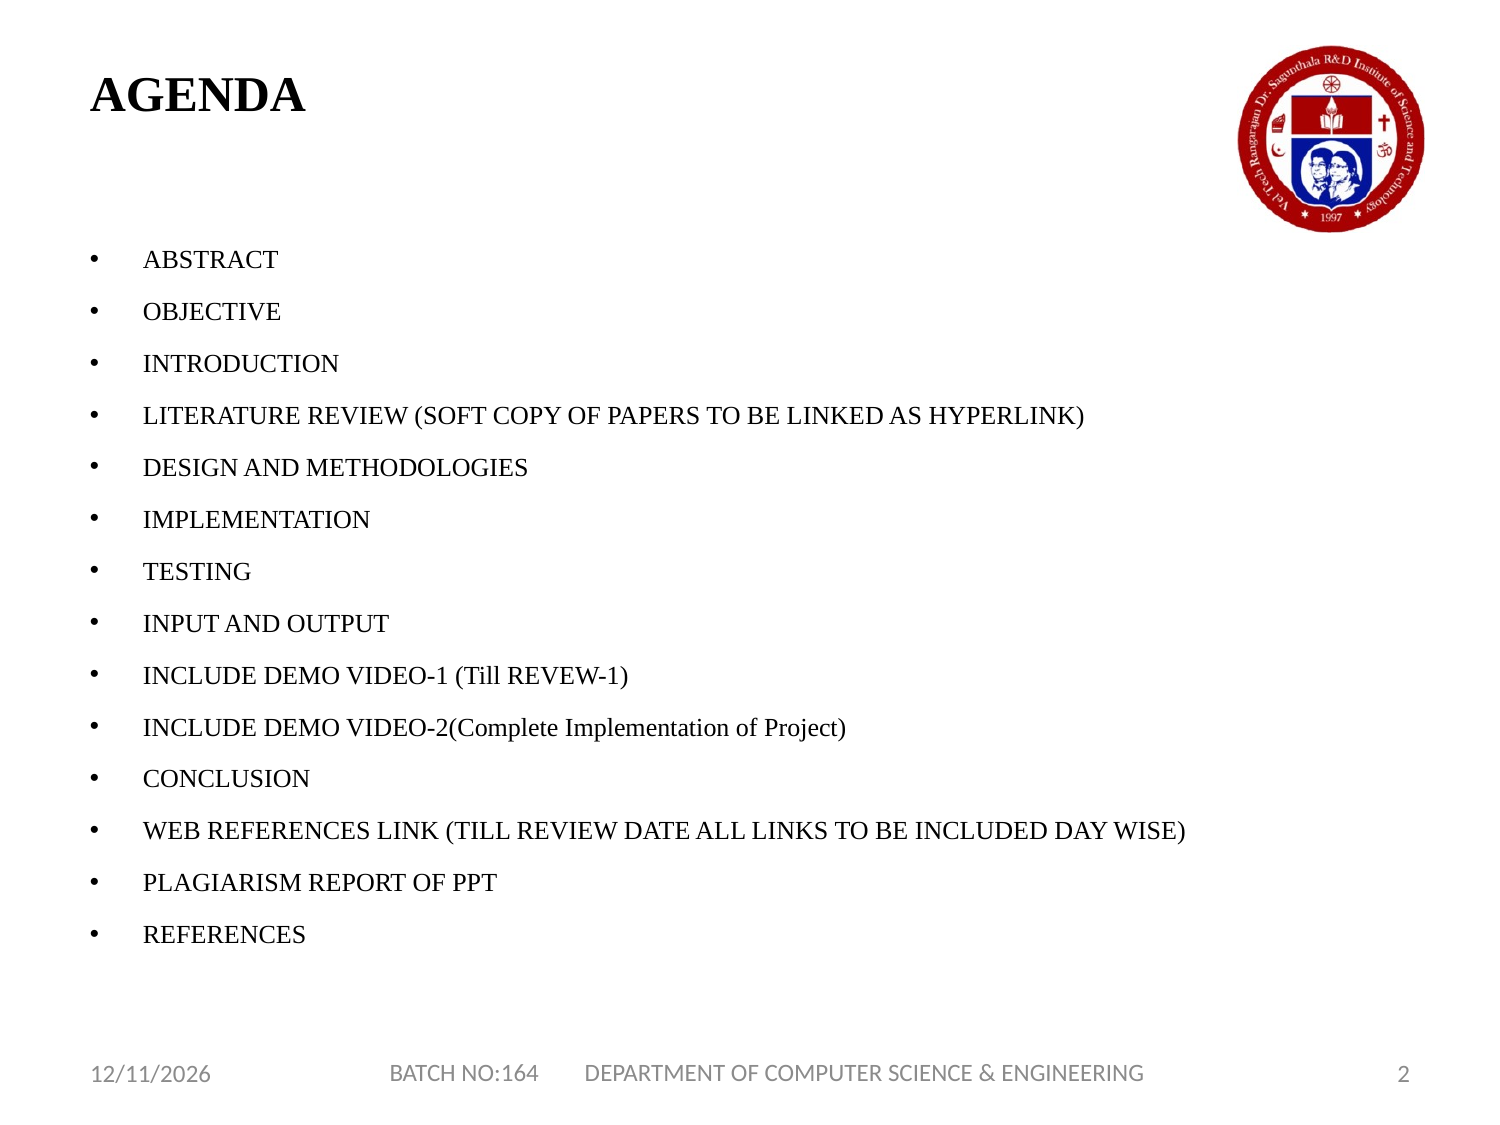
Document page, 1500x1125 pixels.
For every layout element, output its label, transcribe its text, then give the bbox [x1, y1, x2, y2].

text_box ABSTRACT OBJECTIVE INTRODUCTION LITERATURE REVIEW (SOFT COPY OF PAPERS TO BE LINKED AS HYPERLINK) DESIGN AND METHODOLOGIES IMPLEMENTATION TESTING INPUT AND OUTPUT INCLUDE DEMO VIDEO-1 (Till REVEW-1) INCLUDE DEMO VIDEO-2(Complete Implementation of Project) CONCLUSION WEB REFERENCES LINK (TILL REVIEW DATE ALL LINKS TO BE INCLUDED DAY WISE) PLAGIARISM REPORT OF PPT REFERENCES [74, 219, 1425, 963]
footer BATCH NO:164 DEPARTMENT OF COMPUTER SCIENCE & ENGINEERING [371, 1041, 1164, 1102]
slide_number 2 [1074, 1042, 1425, 1103]
text_box AGENDA [74, 53, 1425, 173]
picture [1237, 45, 1425, 53]
picture [1237, 173, 1425, 219]
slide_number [75, 1042, 425, 1103]
